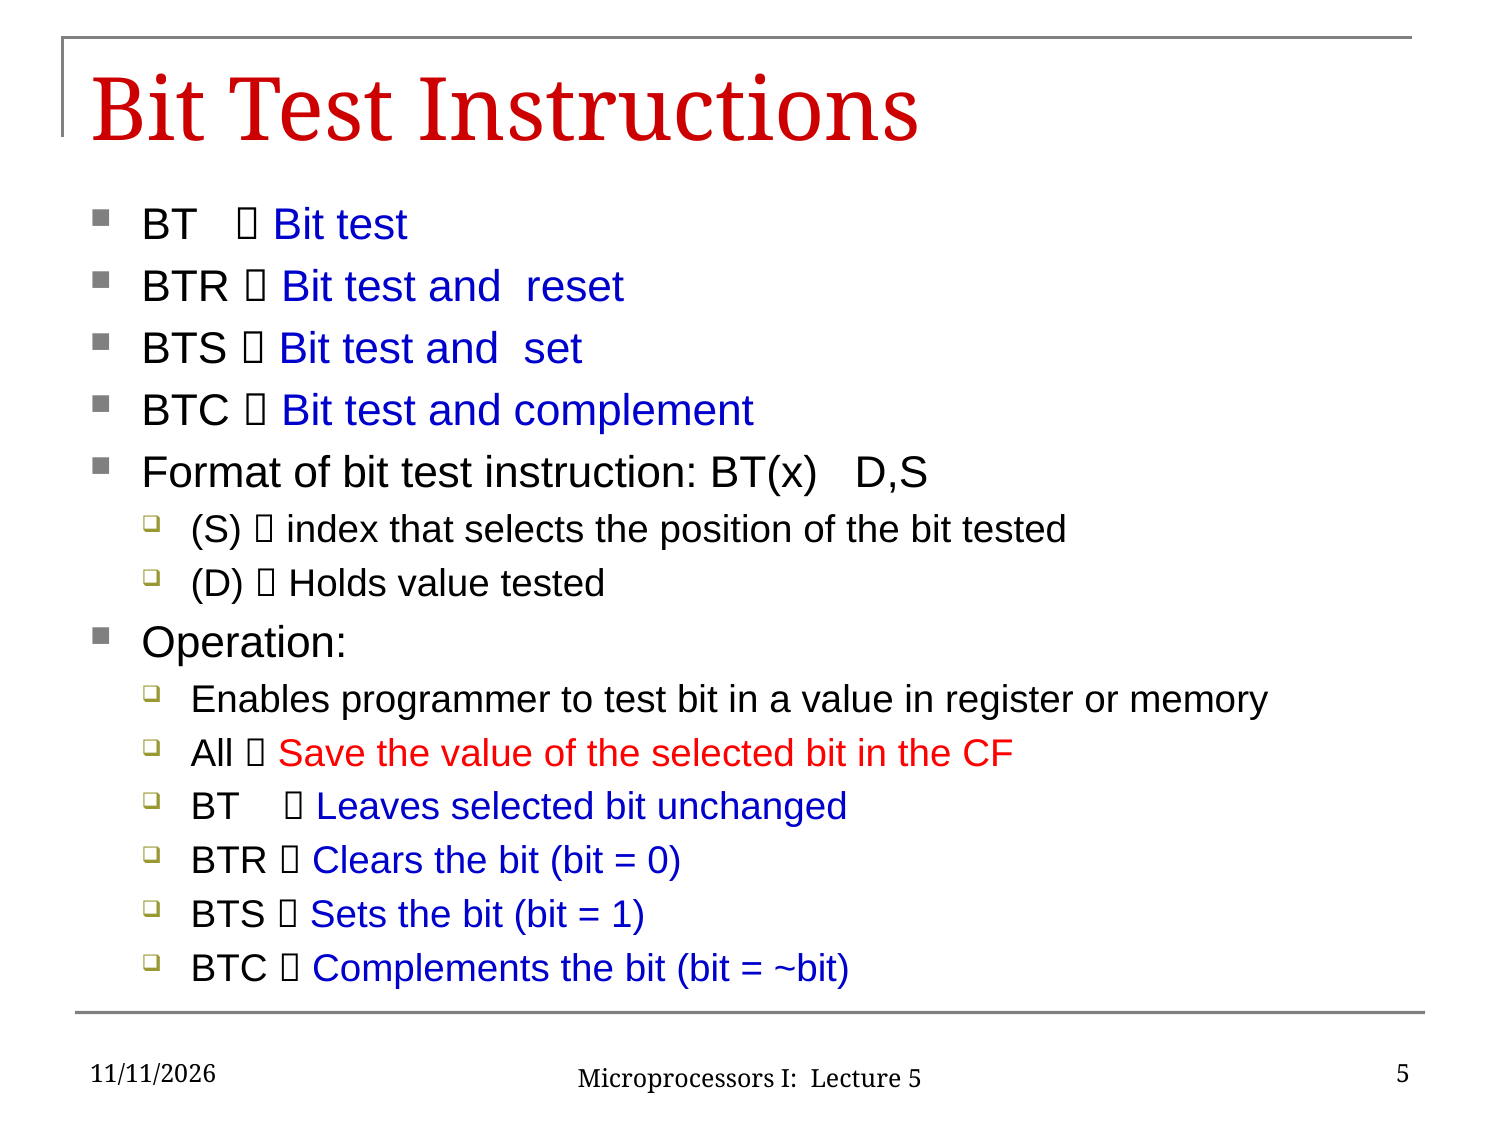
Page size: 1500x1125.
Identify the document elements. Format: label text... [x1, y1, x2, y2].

list BT  Bit test BTR  Bit test and reset BTS  Bit test and set BTC  Bit test and complement Format of bit test instruction: BT(x) D,S (S)  index that selects the position of the bit tested (D)  Holds value tested Operation: Enables programmer to test bit in a value in register or memory All  Save the value of the selected bit in the CF BT  Leaves selected bit unchanged BTR  Clears the bit (bit = 0) BTS  Sets the bit (bit = 1) BTC  Complements the bit (bit = ~bit) [75, 187, 1425, 1006]
footer Microprocessors I: Lecture 5 [512, 1024, 988, 1101]
slide_number 5 [1074, 1023, 1426, 1100]
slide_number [74, 1023, 426, 1100]
title Bit Test Instructions [75, 45, 1425, 163]
